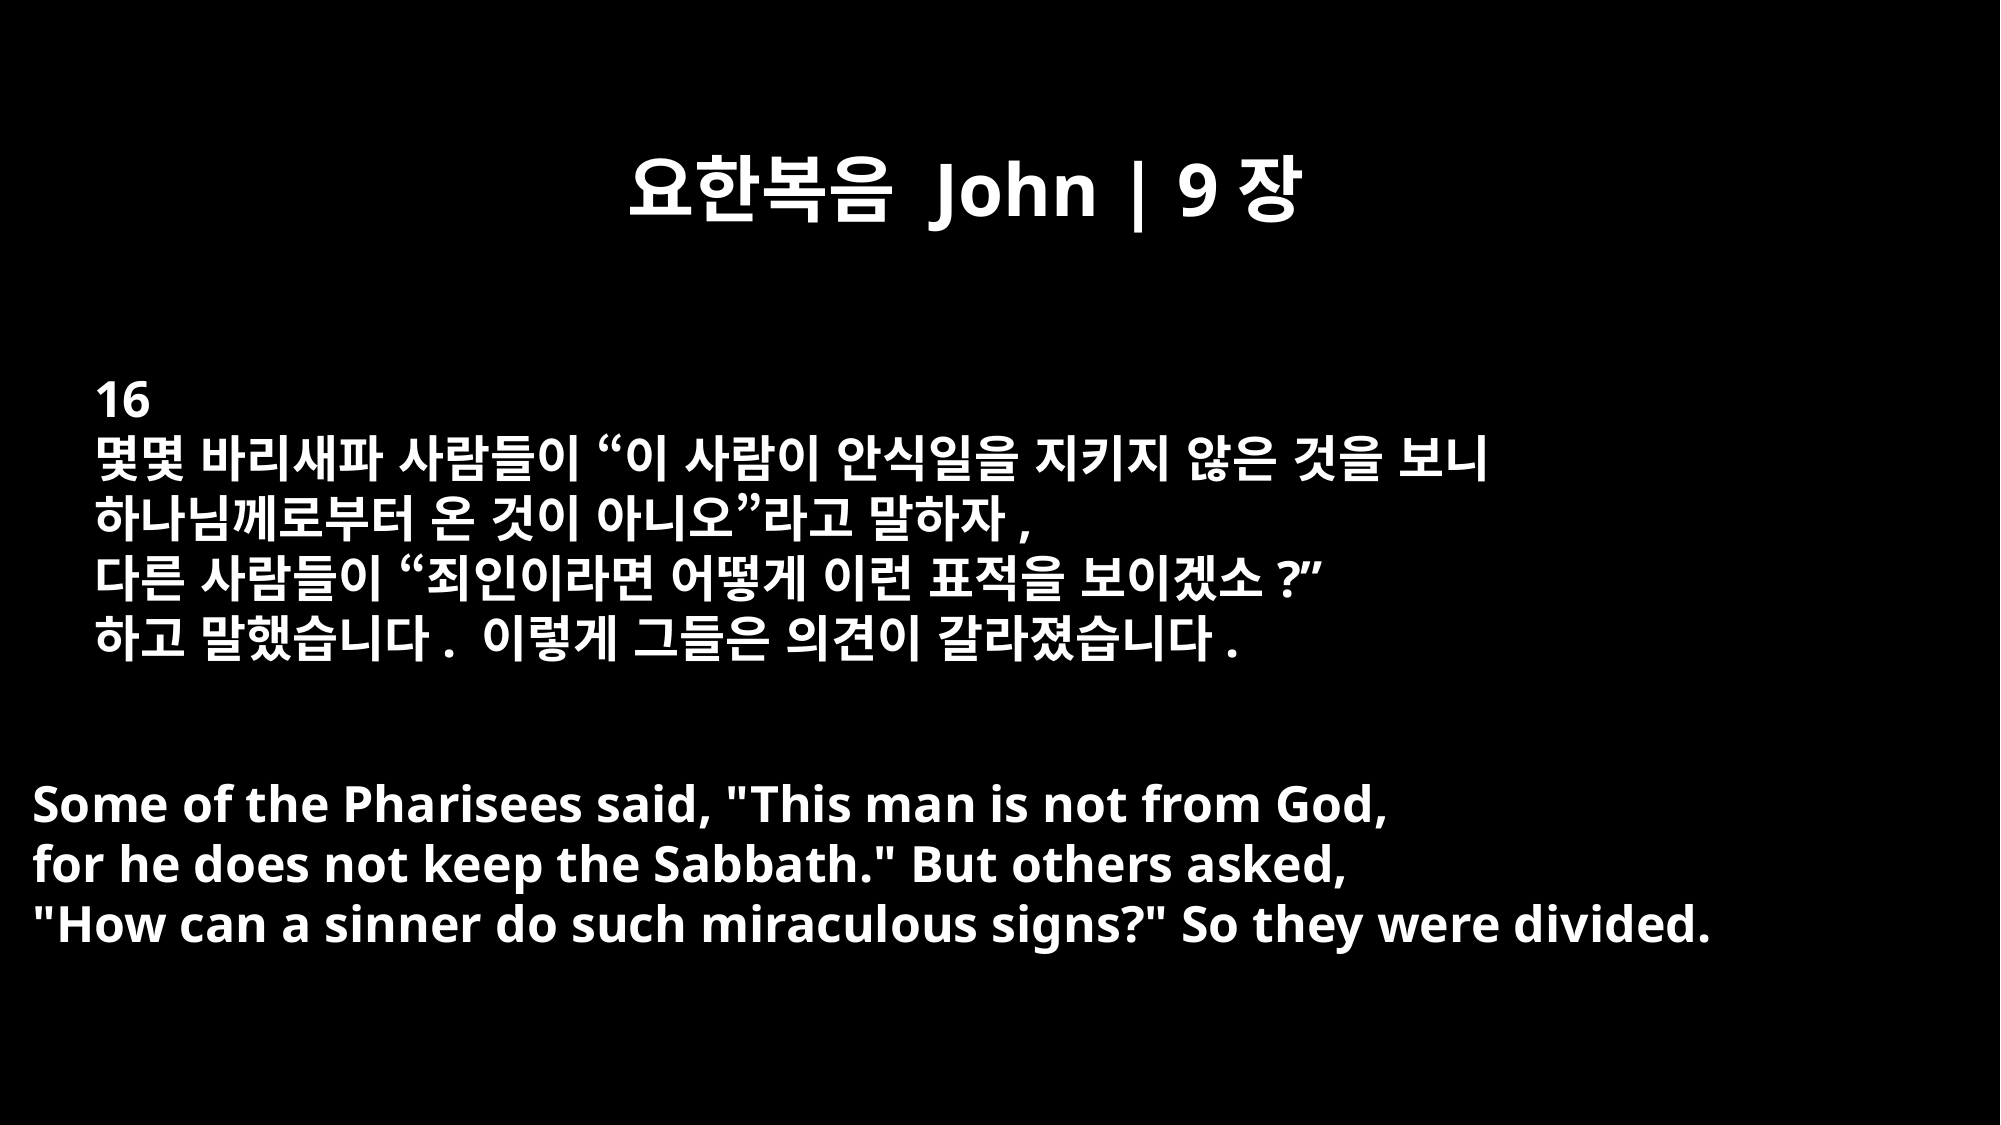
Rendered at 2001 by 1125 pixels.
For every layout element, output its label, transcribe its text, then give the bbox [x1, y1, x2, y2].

text_box Some of the Pharisees said, "This man is not from God, for he does not keep the Sabbath." But others asked, "How can a sinner do such miraculous signs?" So they were divided. [17, 764, 1727, 960]
text_box 요한복음 John | 9장 [612, 136, 1320, 239]
text_box 16 몇몇 바리새파 사람들이 “이 사람이 안식일을 지키지 않은 것을 보니 하나님께로부터 온 것이 아니오”라고 말하자, 다른 사람들이 “죄인이라면 어떻게 이런 표적을 보이겠소?” 하고 말했습니다. 이렇게 그들은 의견이 갈라졌습니다. [79, 359, 1507, 675]
